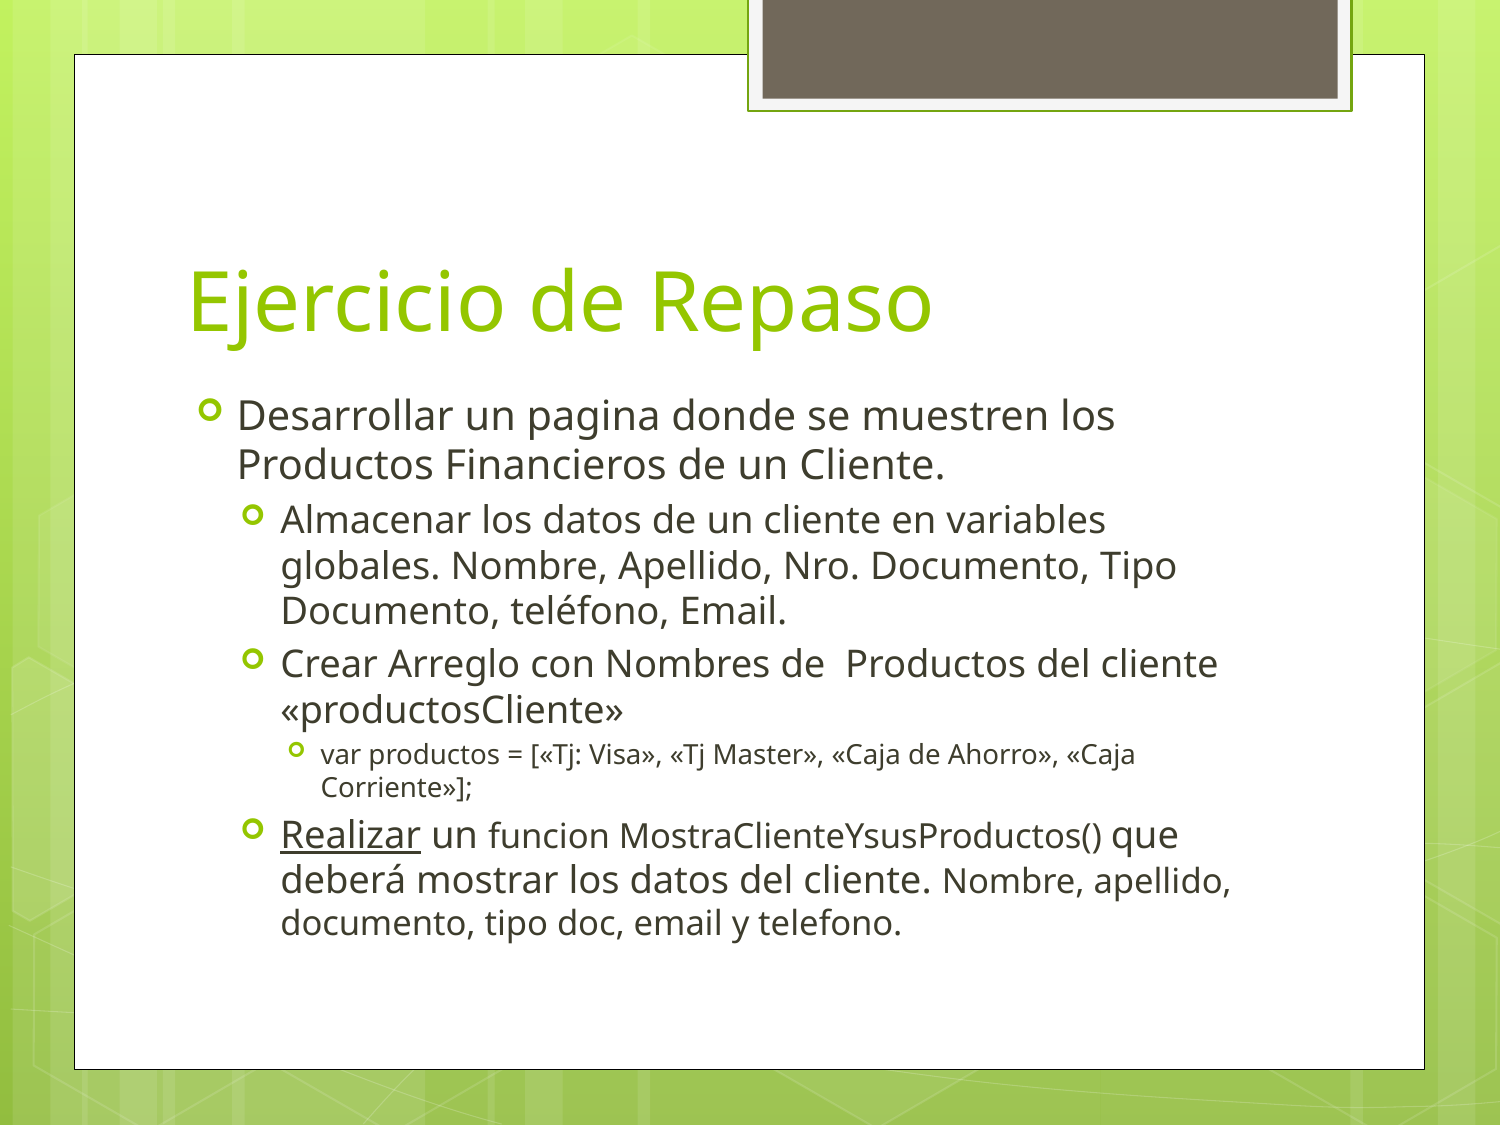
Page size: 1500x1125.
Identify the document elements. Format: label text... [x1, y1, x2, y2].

list Desarrollar un pagina donde se muestren los Productos Financieros de un Cliente. Almacenar los datos de un cliente en variables globales. Nombre, Apellido, Nro. Documento, Tipo Documento, teléfono, Email. Crear Arreglo con Nombres de Productos del cliente «productosCliente» var productos = [«Tj: Visa», «Tj Master», «Caja de Ahorro», «Caja Corriente»]; Realizar un funcion MostraClienteYsusProductos() que deberá mostrar los datos del cliente. Nombre, apellido, documento, tipo doc, email y telefono. [171, 381, 1283, 957]
title Ejercicio de Repaso [171, 168, 1324, 357]
